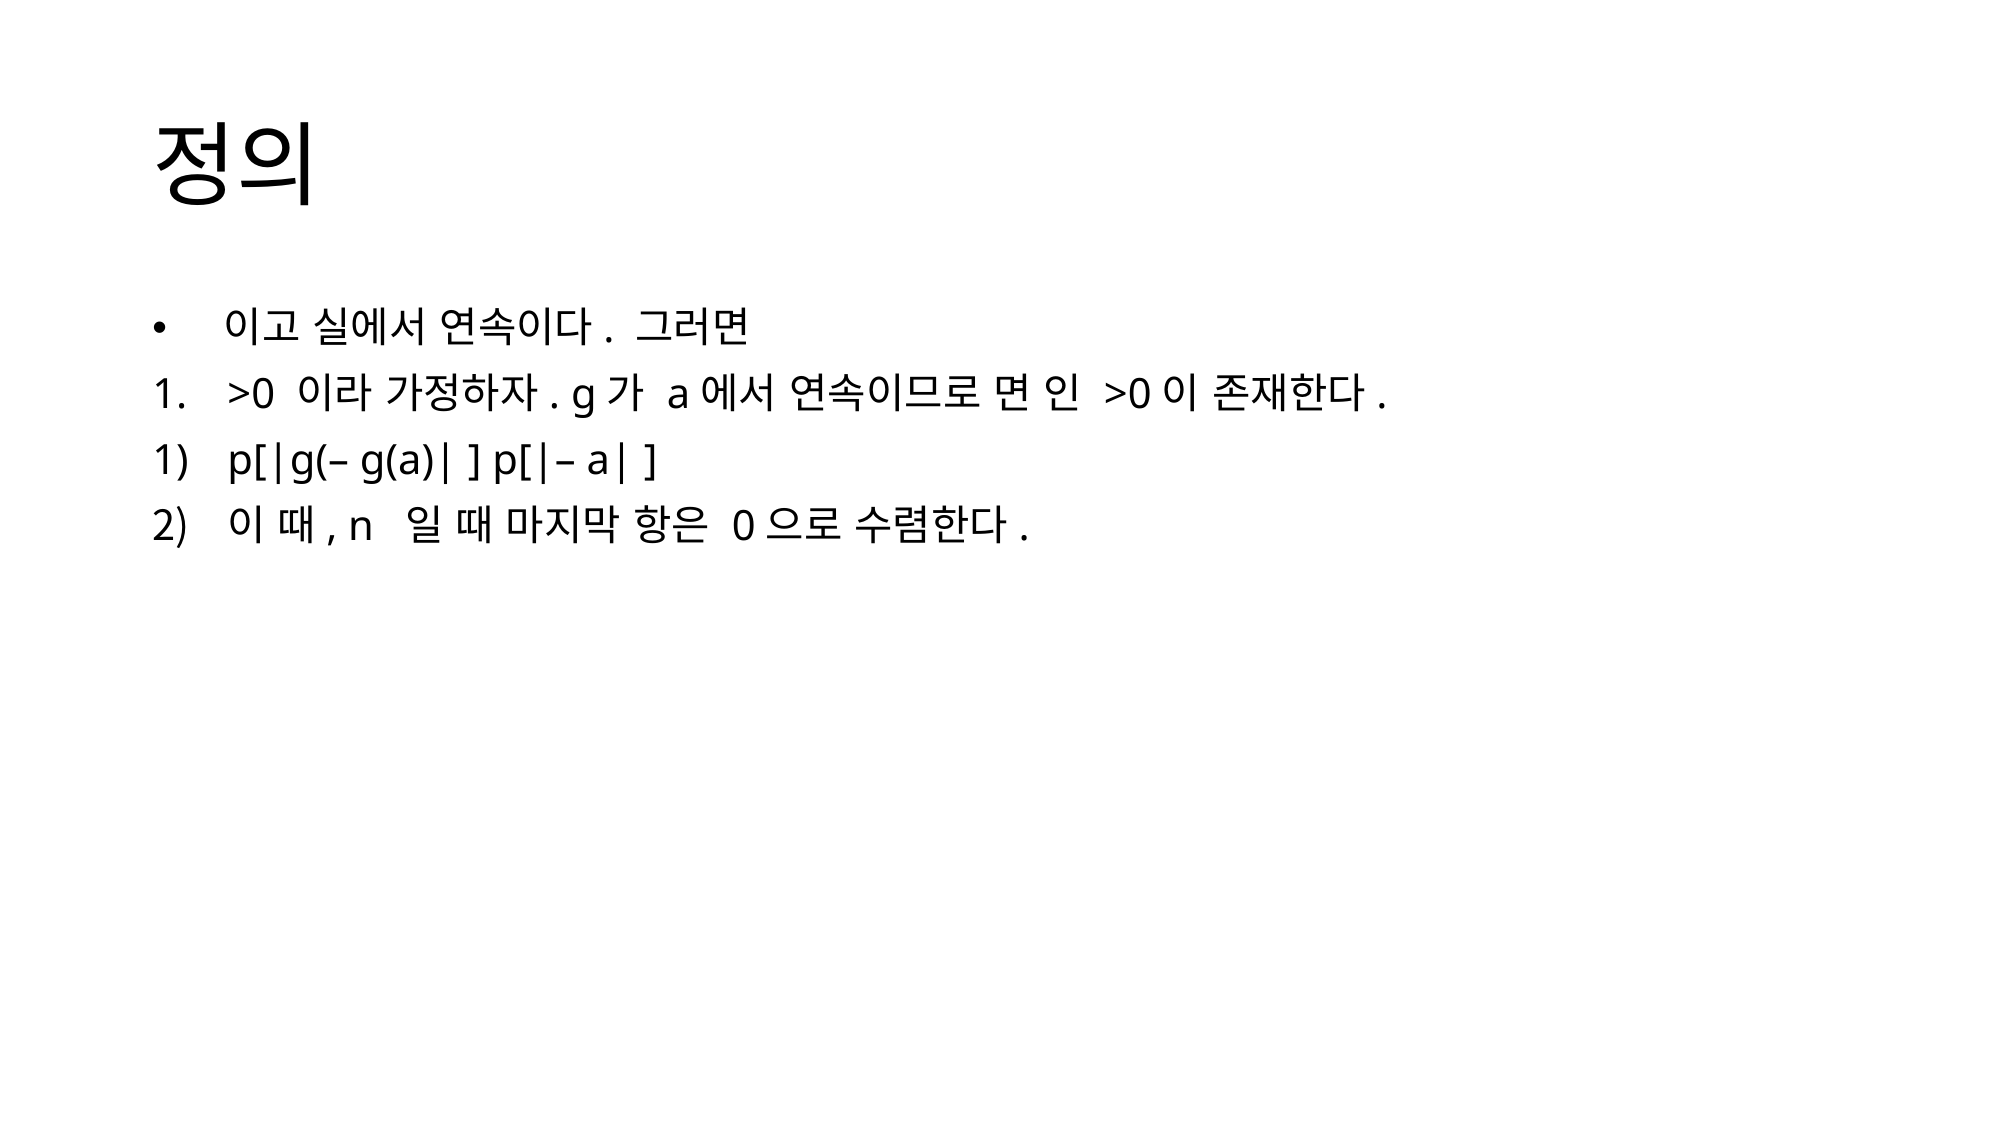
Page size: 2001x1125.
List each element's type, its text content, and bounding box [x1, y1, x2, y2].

title 정의 [137, 59, 1863, 278]
